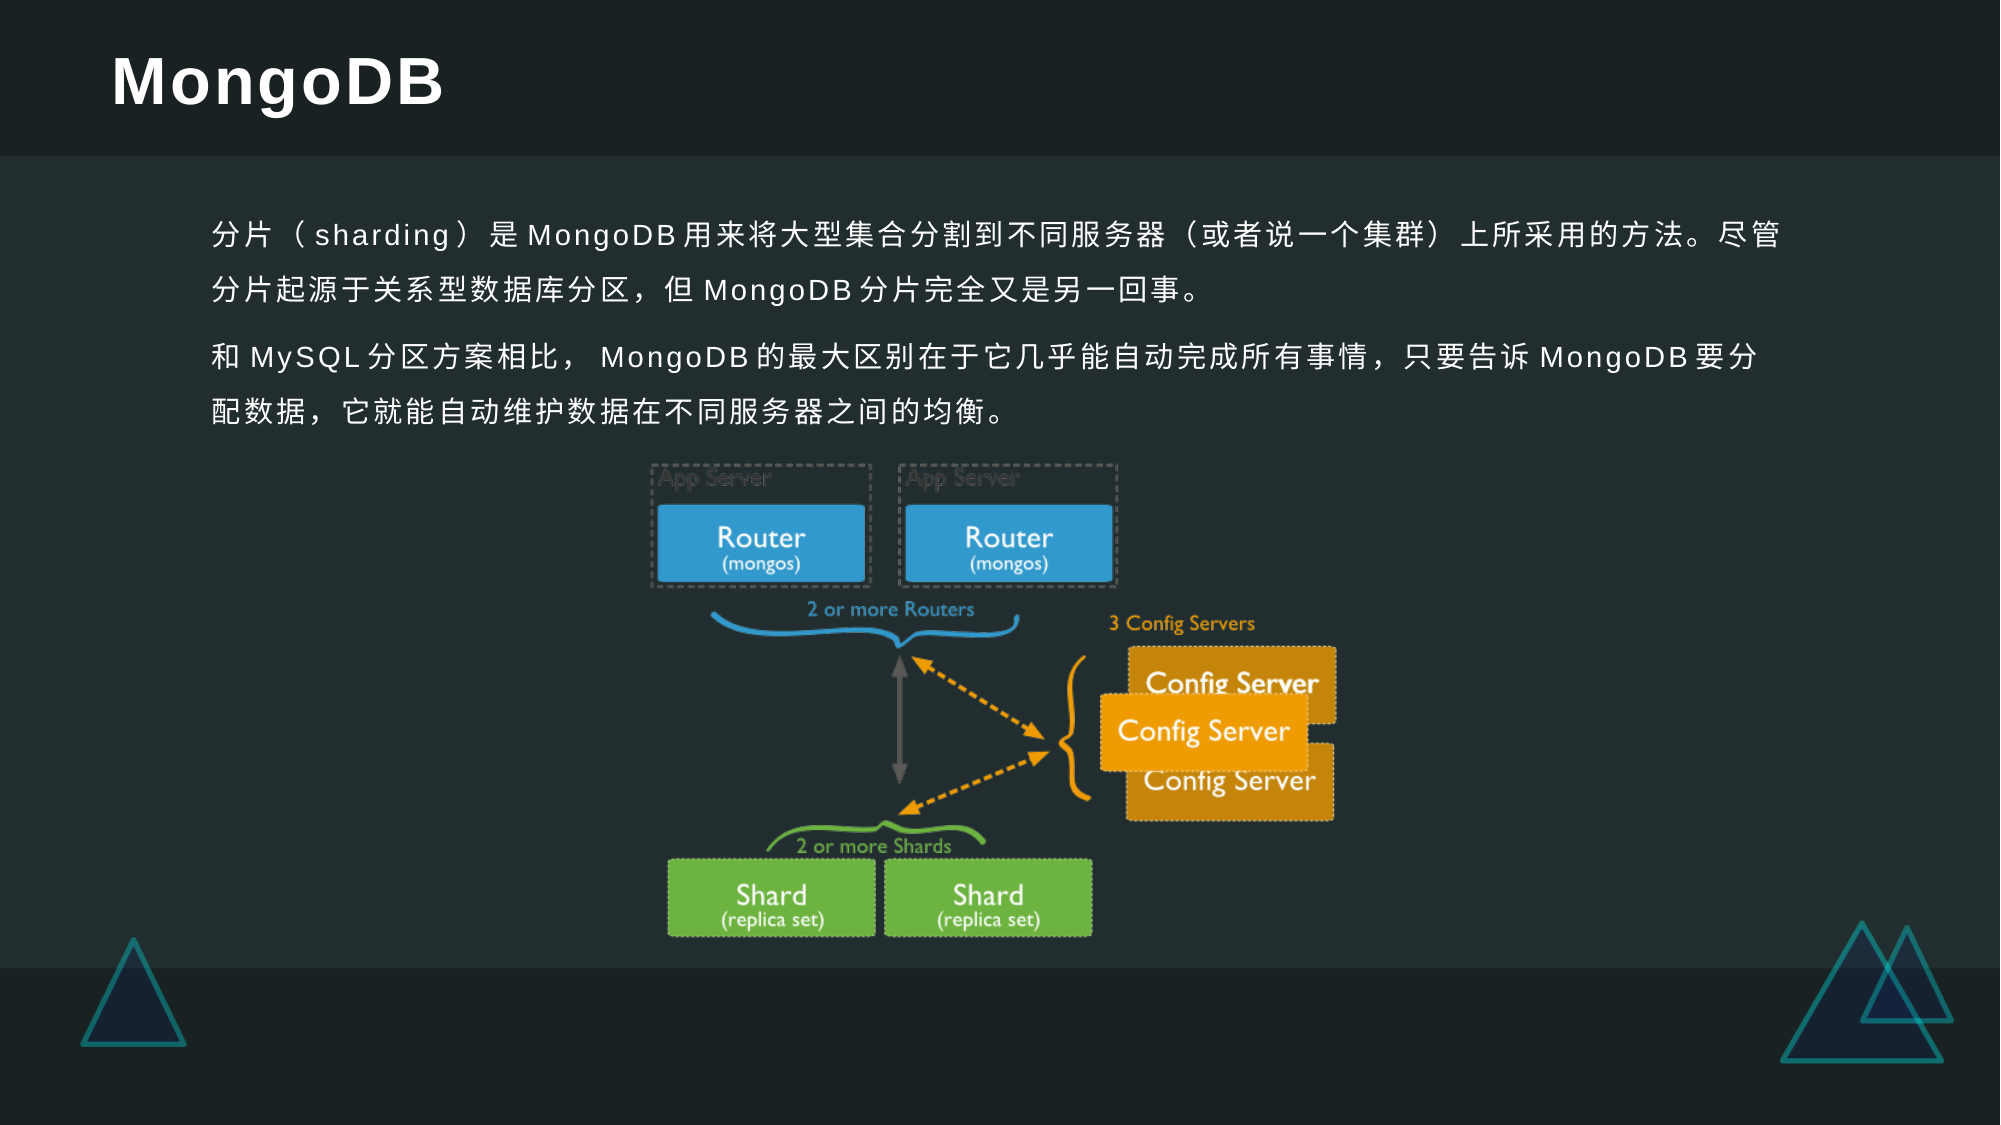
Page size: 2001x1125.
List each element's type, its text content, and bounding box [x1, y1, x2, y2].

picture [1734, 859, 2000, 1125]
text_box MongoDB [99, 25, 1901, 125]
text_box [0, 155, 2000, 969]
text_box 分片（sharding）是MongoDB用来将大型集合分割到不同服务器（或者说一个集群）上所采用的方法。尽管分片起源于关系型数据库分区，但MongoDB分片完全又是另一回事。 和MySQL分区方案相比，MongoDB的最大区别在于它几乎能自动完成所有事情，只要告诉MongoDB要分配数据，它就能自动维护数据在不同服务器之间的均衡。 [200, 192, 1800, 453]
picture [0, 859, 266, 1125]
picture [638, 451, 1362, 947]
